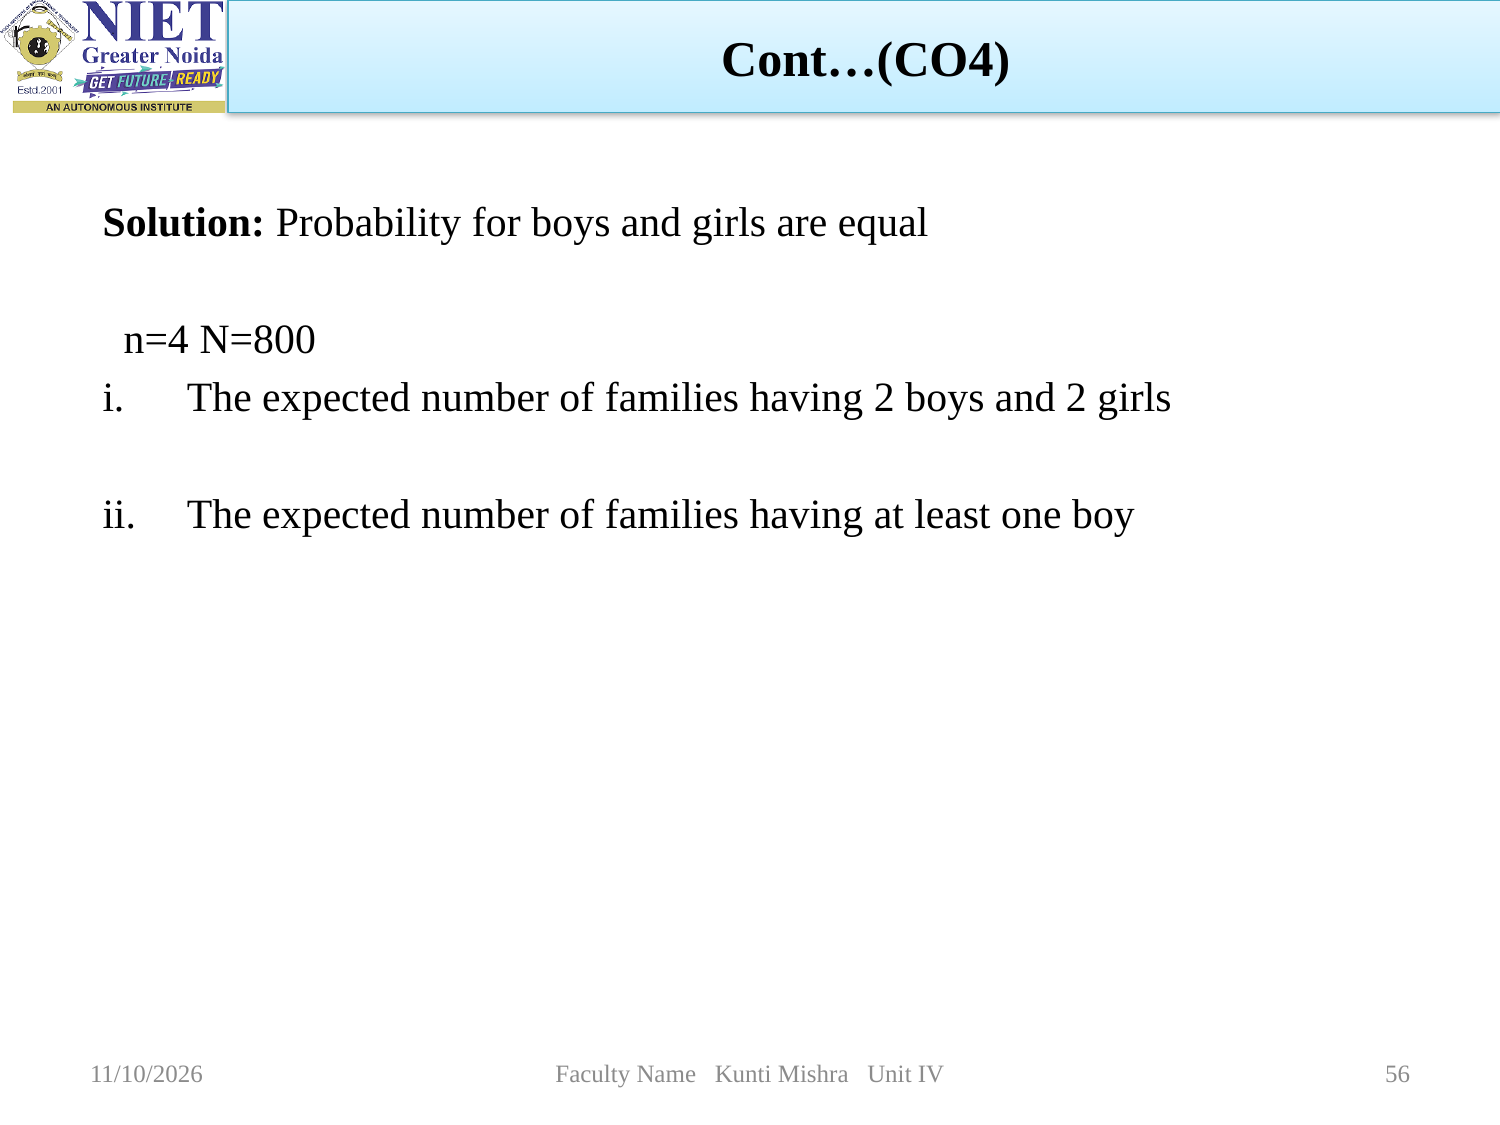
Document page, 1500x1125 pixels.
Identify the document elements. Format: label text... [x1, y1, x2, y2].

footer Faculty Name Kunti Mishra Unit IV [512, 1042, 988, 1103]
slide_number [75, 1042, 425, 1103]
text_box Cont…(CO4) [227, 0, 1500, 113]
slide_number 56 [1074, 1042, 1425, 1103]
picture [0, 0, 226, 113]
